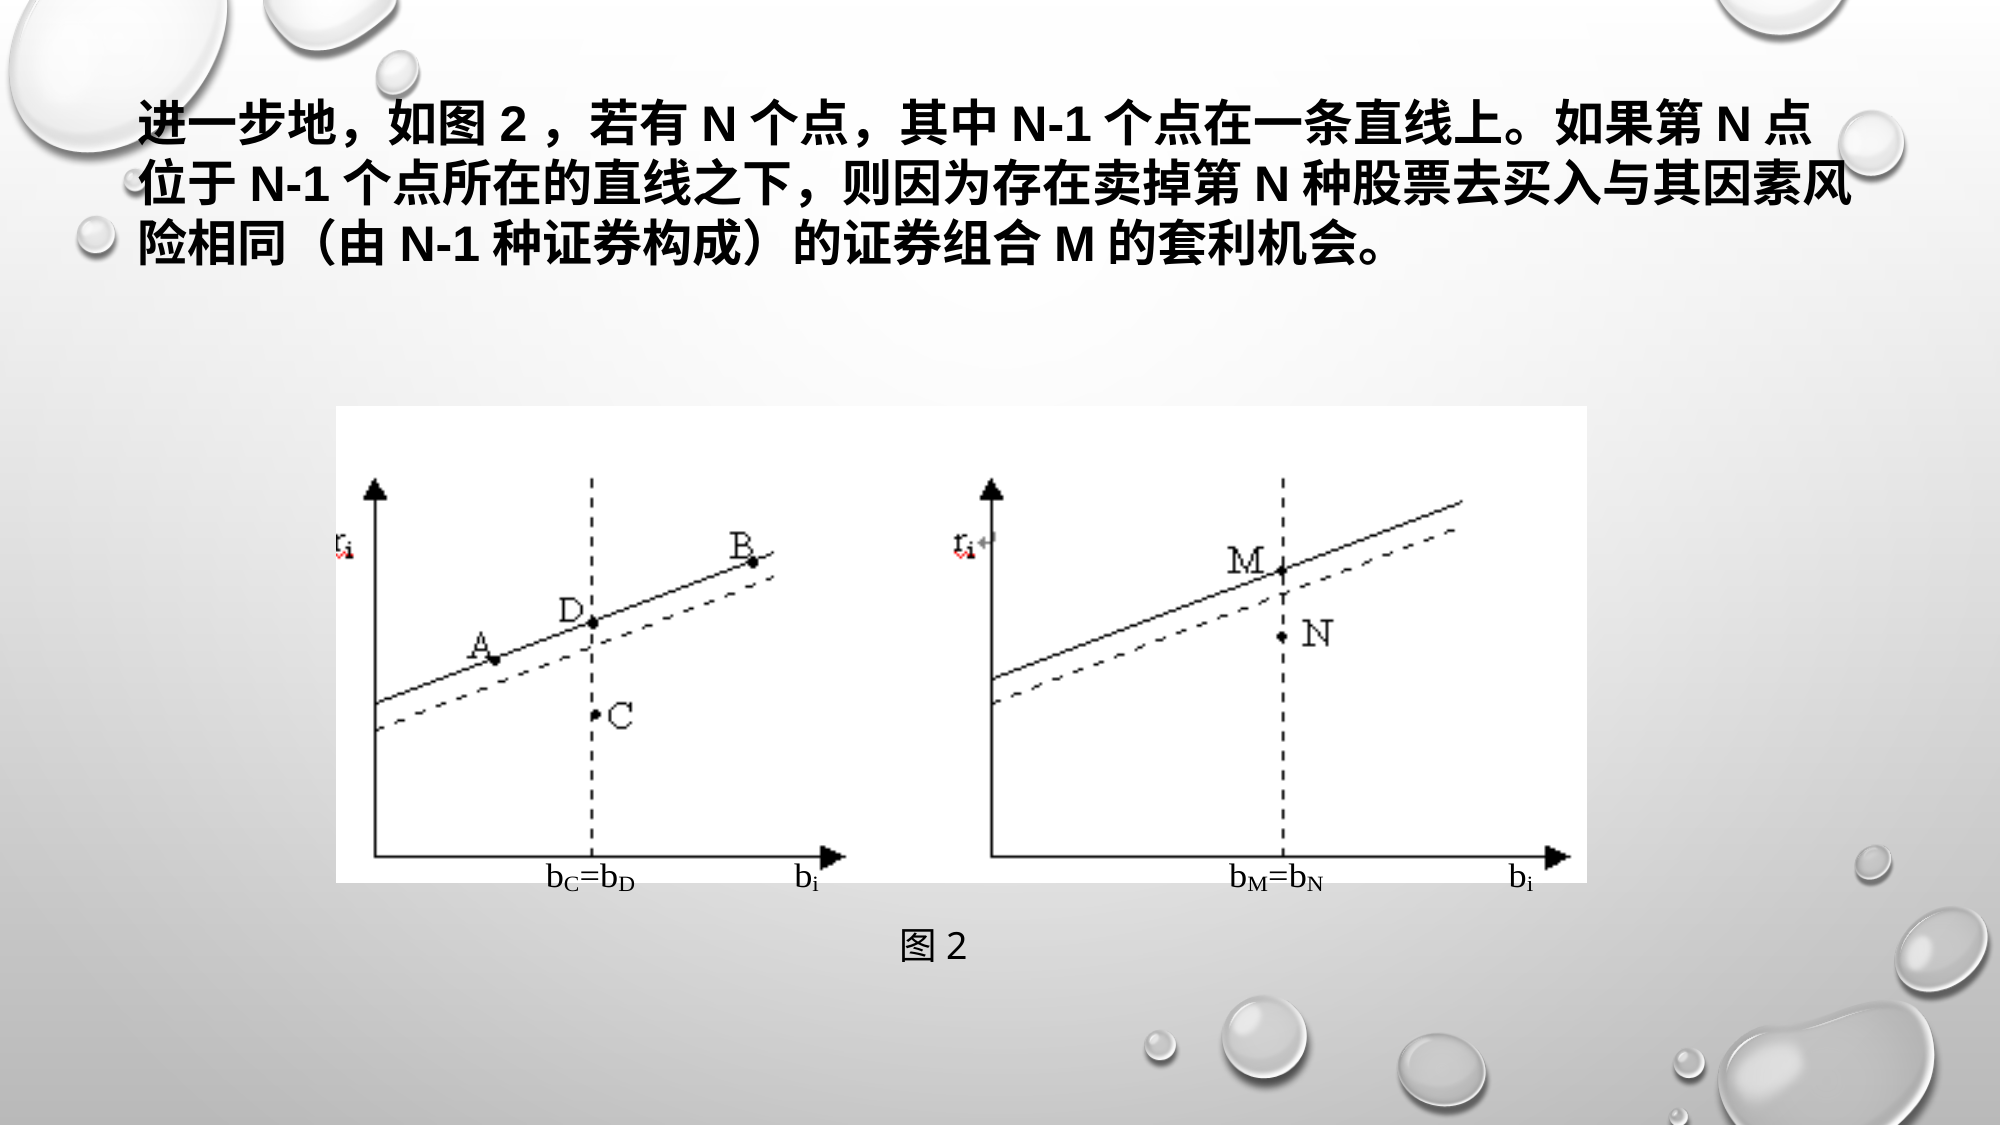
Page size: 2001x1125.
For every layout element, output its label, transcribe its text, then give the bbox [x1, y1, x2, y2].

picture [0, 0, 2000, 1125]
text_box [335, 406, 1589, 915]
text_box 图2 [884, 924, 983, 975]
text_box 进一步地，如图2，若有N个点，其中N-1个点在一条直线上。如果第N点位于N-1个点所在的直线之下，则因为存在卖掉第N种股票去买入与其因素风险相同（由N-1种证券构成）的证券组合M的套利机会。 [122, 83, 1877, 279]
